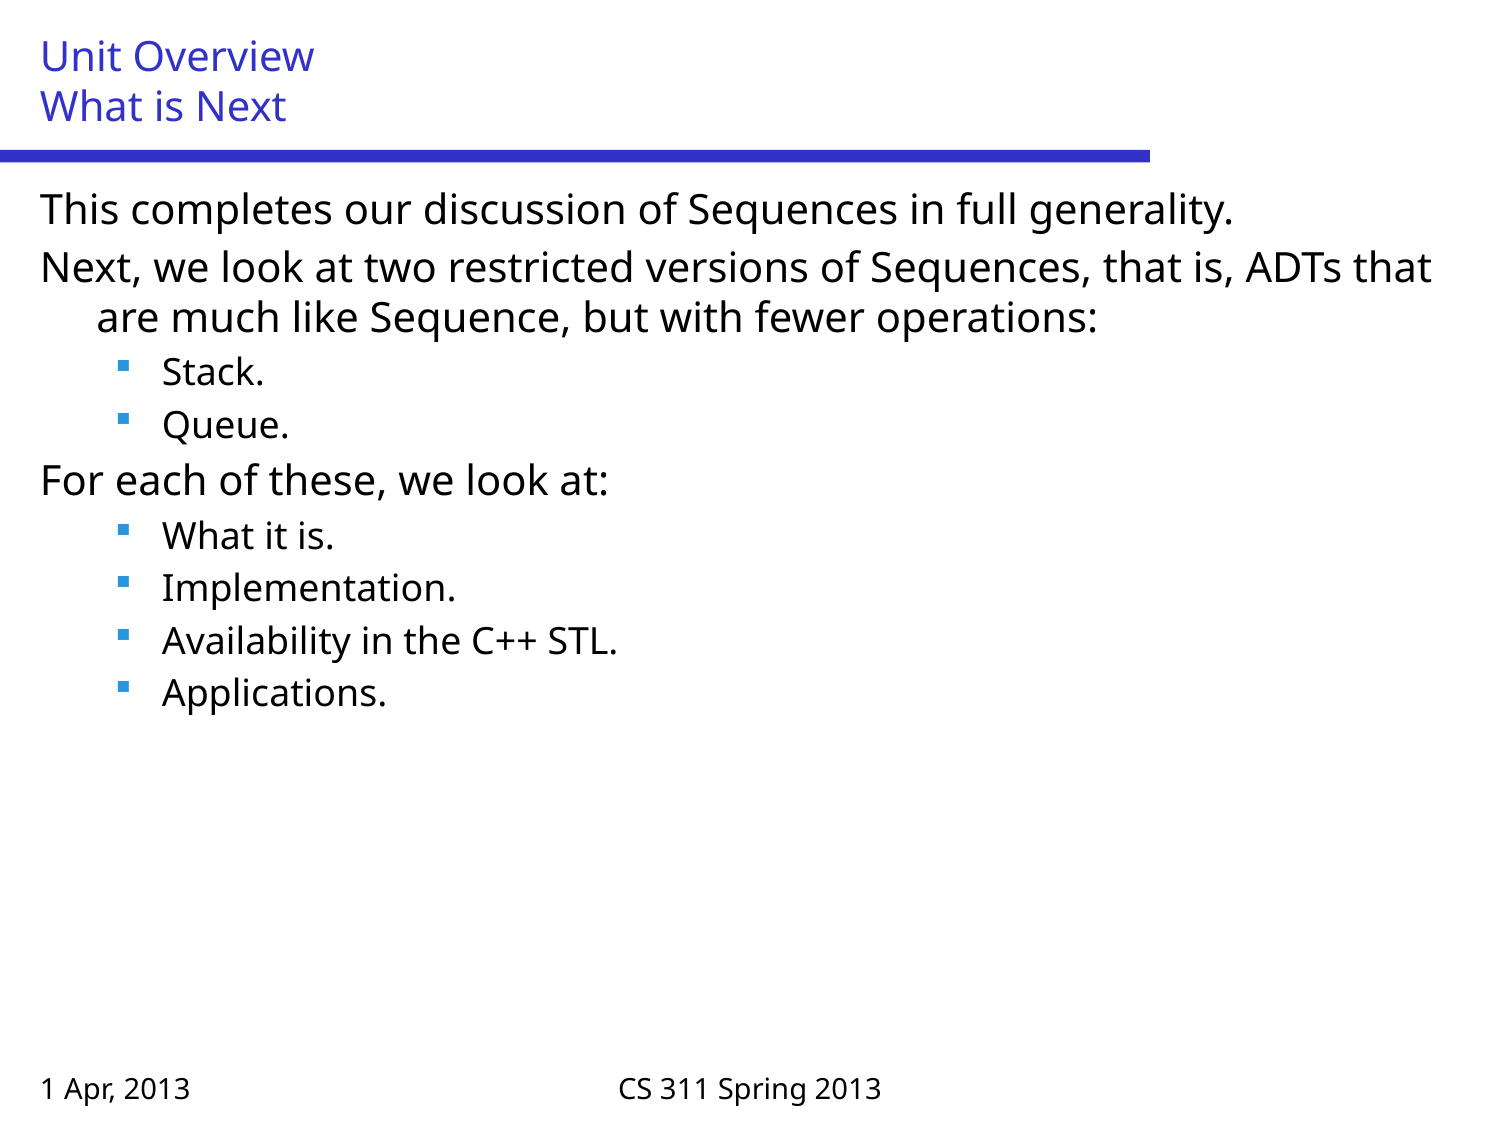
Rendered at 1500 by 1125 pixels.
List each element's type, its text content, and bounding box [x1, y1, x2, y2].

title Unit Overview What is Next [24, 24, 1475, 138]
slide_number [24, 1062, 375, 1113]
list This completes our discussion of Sequences in full generality. Next, we look at two restricted versions of Sequences, that is, ADTs that are much like Sequence, but with fewer operations: Stack. Queue. For each of these, we look at: What it is. Implementation. Availability in the C++ STL. Applications. [24, 174, 1475, 1050]
footer CS 311 Spring 2013 [387, 1062, 1113, 1113]
